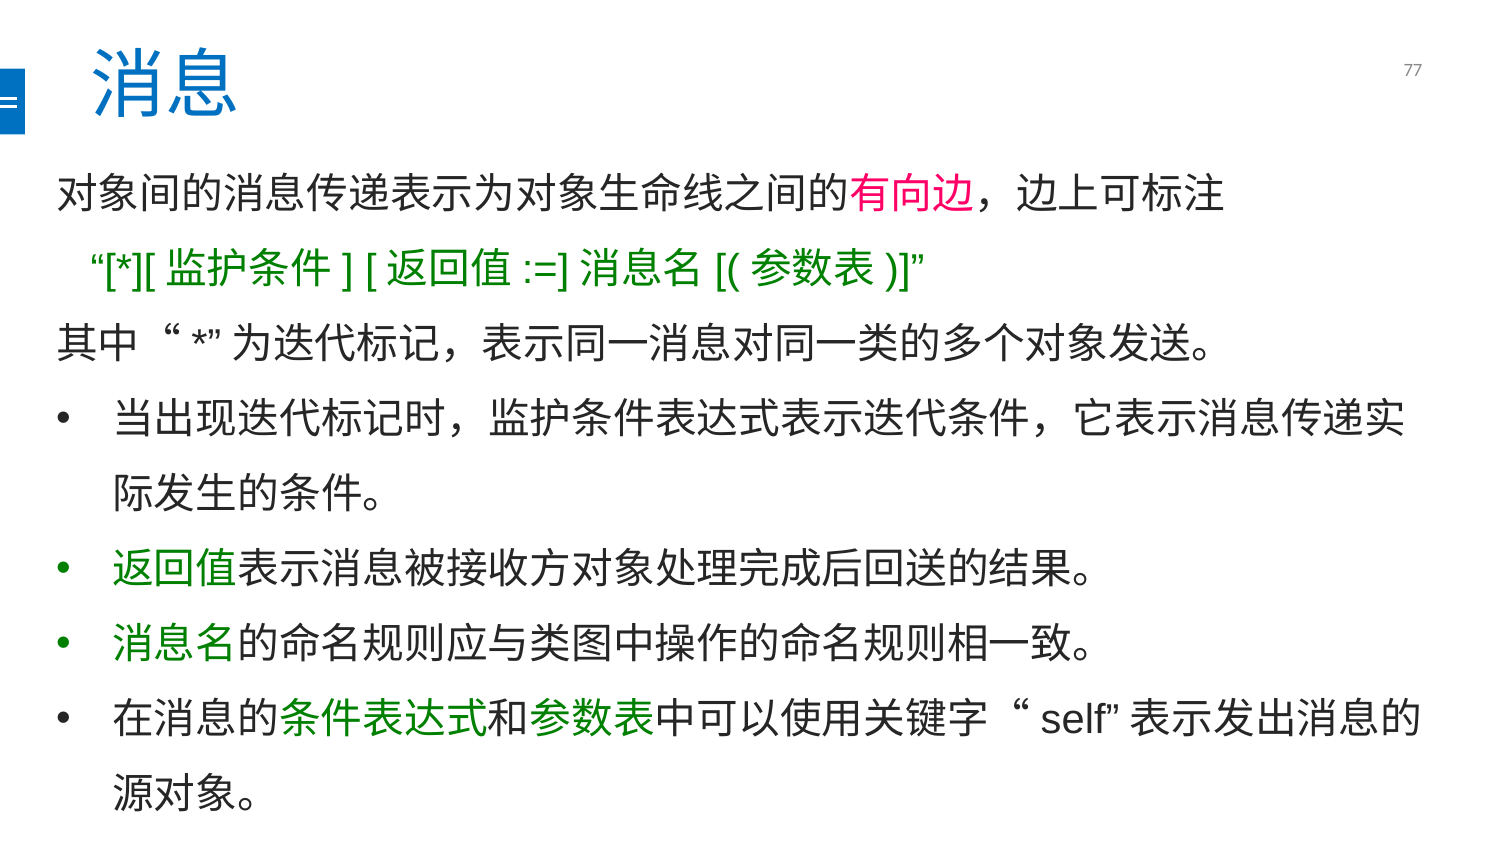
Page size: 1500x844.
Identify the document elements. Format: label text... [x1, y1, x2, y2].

title 消息 [75, 46, 1325, 117]
list 对象间的消息传递表示为对象生命线之间的有向边，边上可标注 “[*][监护条件] [返回值:=]消息名[(参数表)]” 其中“*”为迭代标记，表示同一消息对同一类的多个对象发送。 当出现迭代标记时，监护条件表达式表示迭代条件，它表示消息传递实际发生的条件。 返回值表示消息被接收方对象处理完成后回送的结果。 消息名的命名规则应与类图中操作的命名规则相一致。 在消息的条件表达式和参数表中可以使用关键字“self”表示发出消息的源对象。 [41, 134, 1443, 651]
slide_number 77 [1362, 46, 1438, 92]
